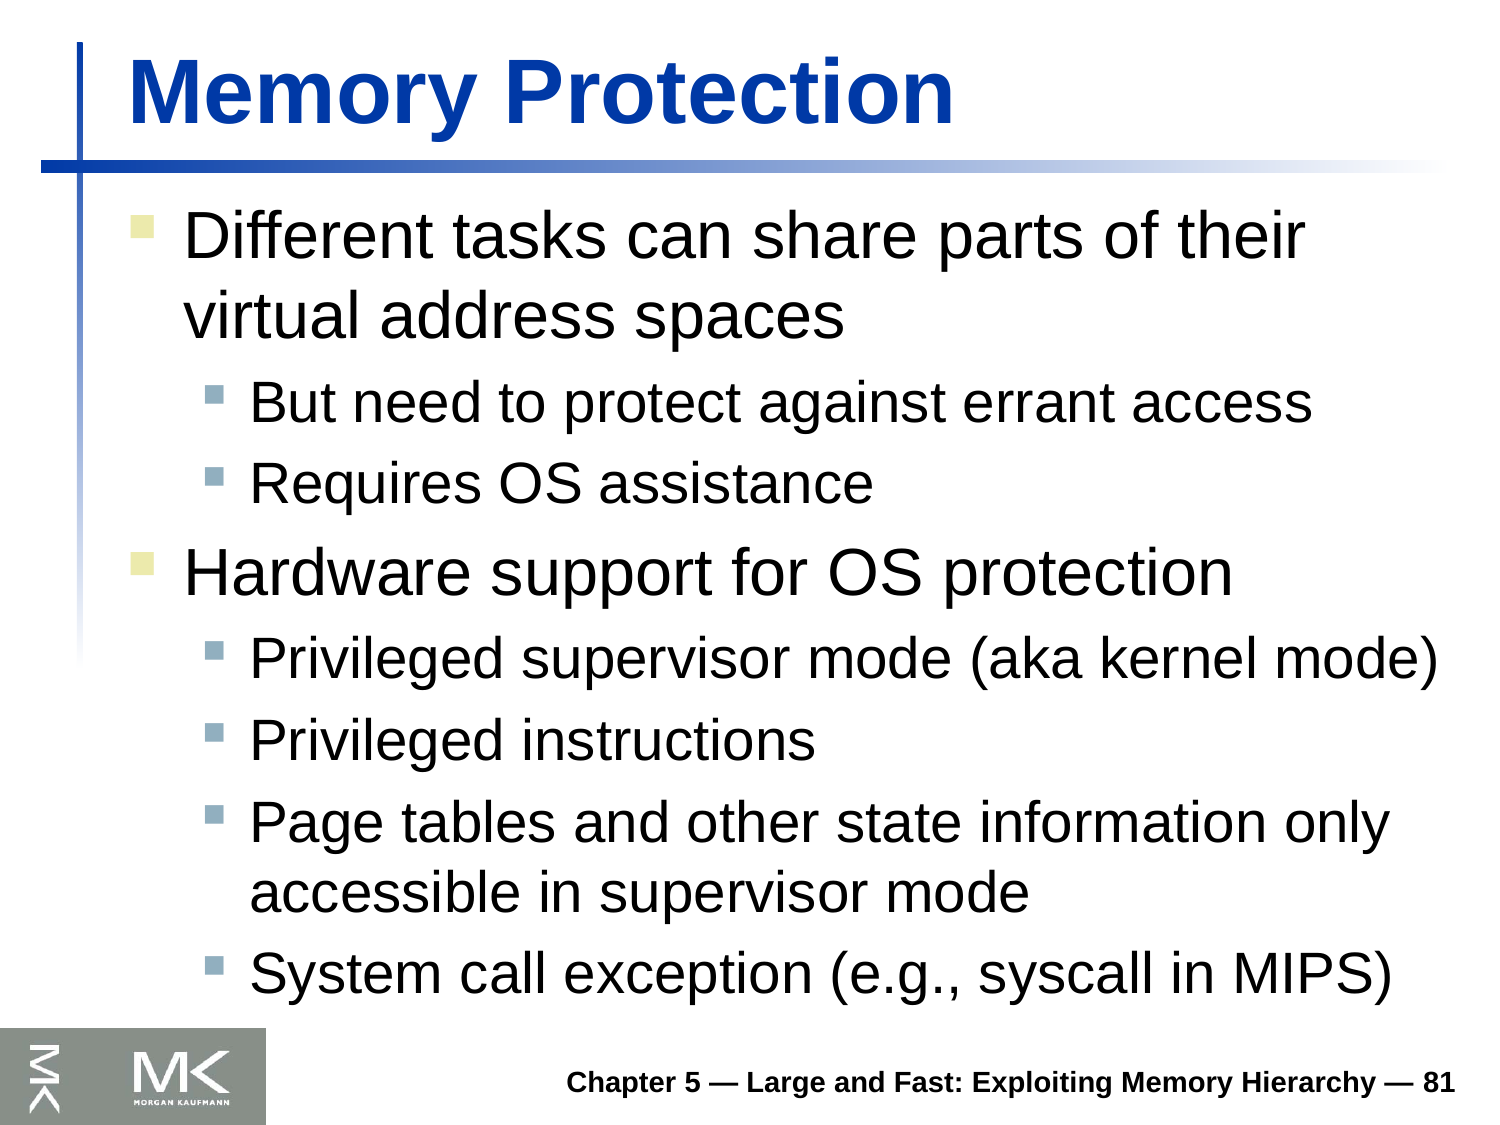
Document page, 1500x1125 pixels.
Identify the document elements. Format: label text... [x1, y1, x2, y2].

footer Chapter 5 — Large and Fast: Exploiting Memory Hierarchy — 81 [277, 1046, 1471, 1106]
picture [0, 1028, 266, 1125]
title Memory Protection [112, 23, 1468, 149]
list Different tasks can share parts of their virtual address spaces But need to protect against errant access Requires OS assistance Hardware support for OS protection Privileged supervisor mode (aka kernel mode) Privileged instructions Page tables and other state information only accessible in supervisor mode System call exception (e.g., syscall in MIPS) [112, 184, 1469, 1024]
